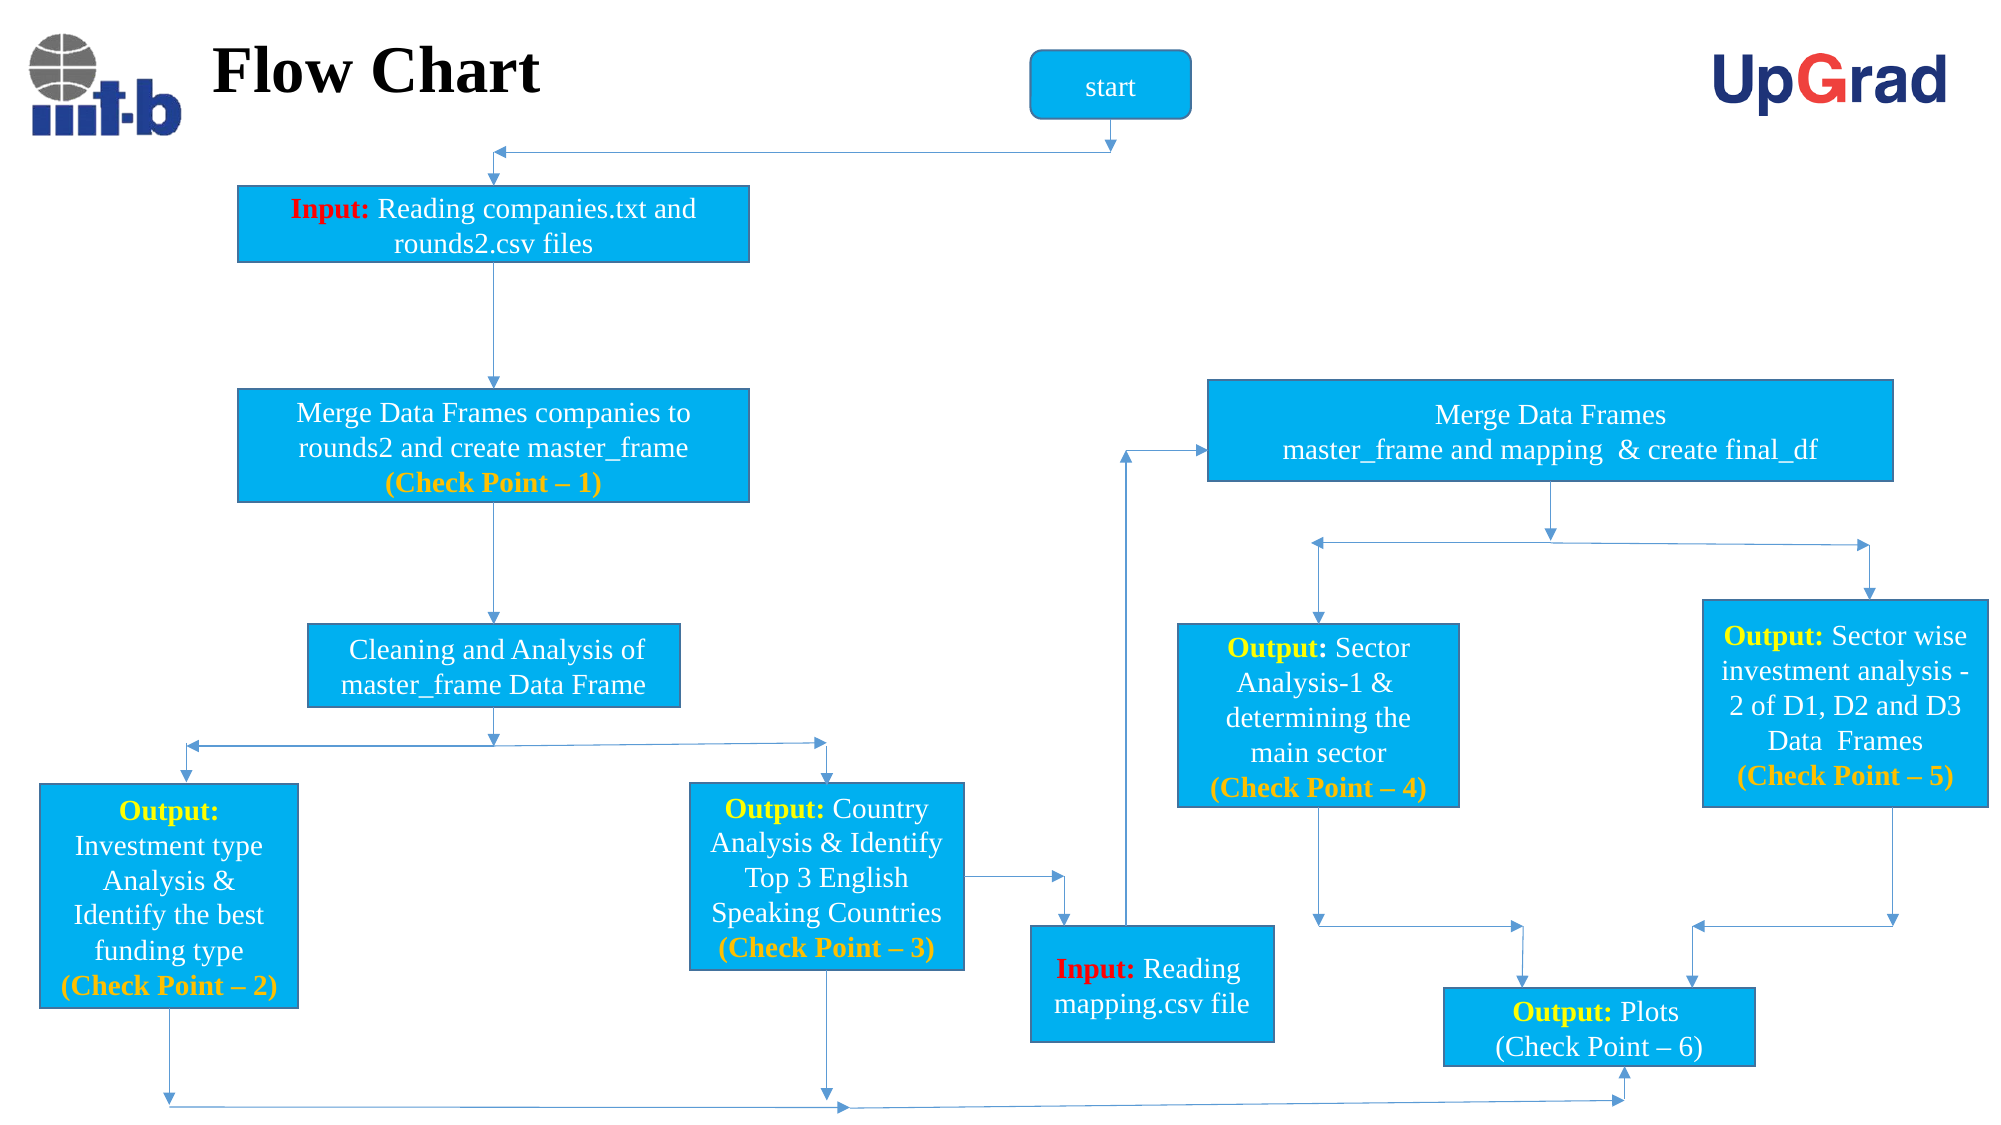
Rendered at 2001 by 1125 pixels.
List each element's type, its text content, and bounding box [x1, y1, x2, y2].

text_box Output: Sector Analysis-1 & determining the main sector (Check Point – 4) [1177, 623, 1460, 808]
text_box Output: Sector wise investment analysis -2 of D1, D2 and D3 Data Frames (Check Point – 5) [1702, 599, 1989, 808]
text_box Output: Country Analysis & Identify Top 3 English Speaking Countries (Check Point – 3) [689, 782, 965, 971]
text_box Input: Reading mapping.csv file [1030, 925, 1275, 1043]
picture [1714, 53, 1952, 116]
text_box Merge Data Frames master_frame and mapping & create final_df [1207, 379, 1894, 482]
text_box Cleaning and Analysis of master_frame Data Frame [307, 623, 681, 708]
text_box start [1029, 49, 1192, 120]
text_box Merge Data Frames companies to rounds2 and create master_frame (Check Point – 1) [237, 388, 750, 503]
title Flow Chart [197, 18, 601, 123]
picture [0, 29, 208, 163]
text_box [493, 742, 827, 746]
text_box Output: Investment type Analysis & Identify the best funding type (Check Point – 2) [39, 783, 299, 1009]
text_box Input: Reading companies.txt and rounds2.csv files [237, 185, 750, 263]
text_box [849, 1100, 1625, 1109]
text_box Output: Plots (Check Point – 6) [1443, 987, 1756, 1067]
